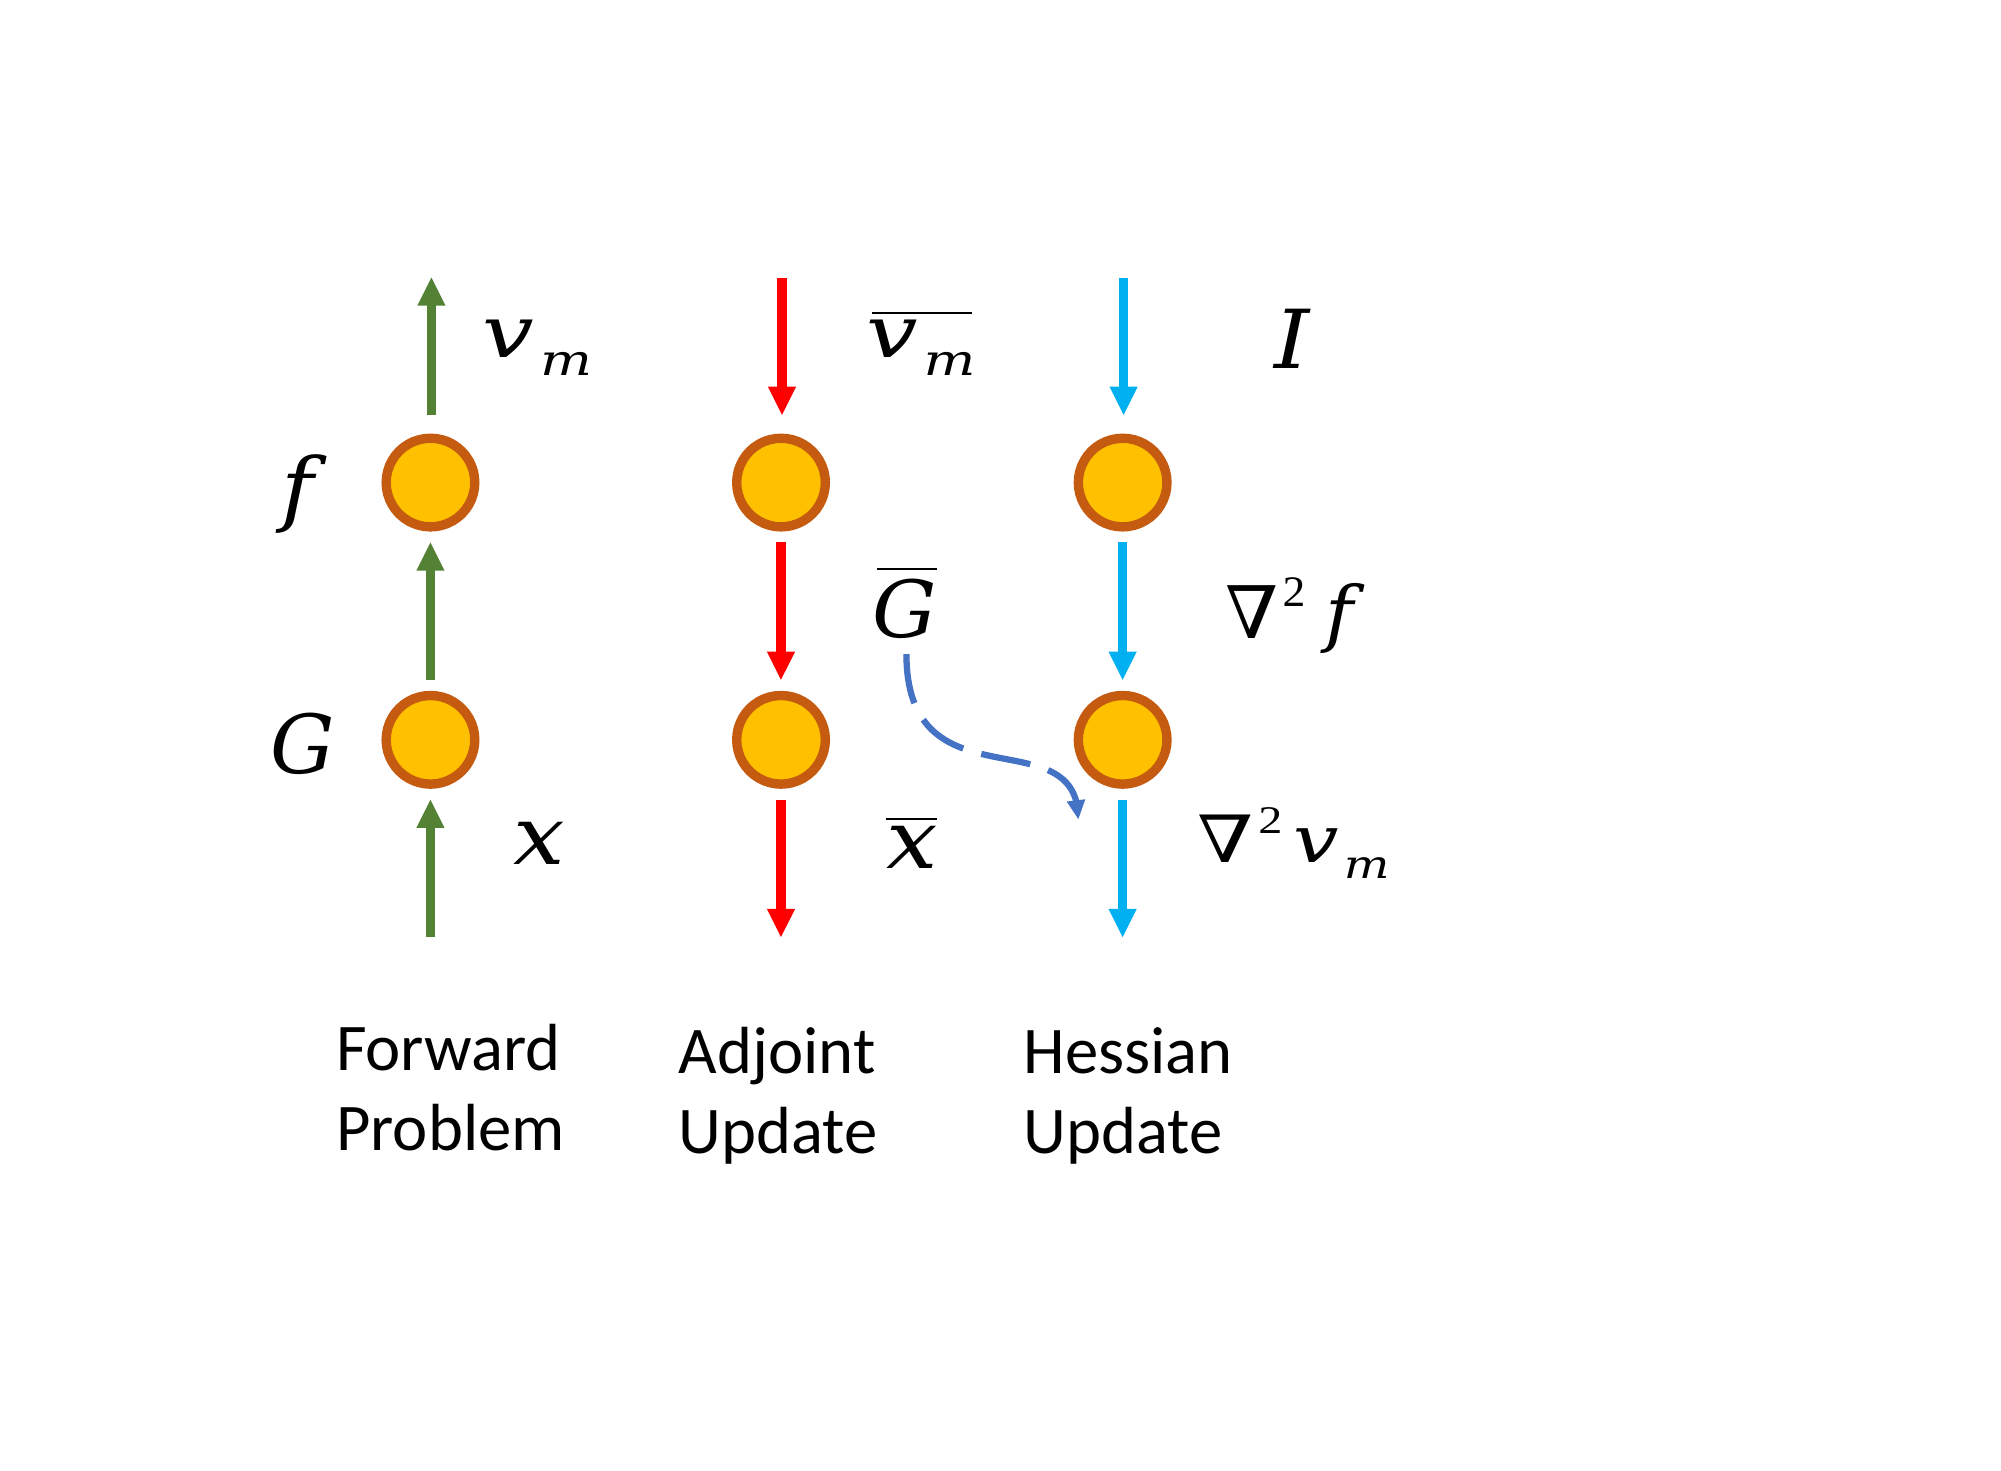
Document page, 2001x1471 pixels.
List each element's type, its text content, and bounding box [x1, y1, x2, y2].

text_box [735, 437, 827, 528]
text_box [1077, 437, 1169, 528]
text_box [385, 694, 476, 786]
text_box Hessian Update [1009, 999, 1248, 1174]
text_box Forward Problem [321, 996, 591, 1172]
text_box Adjoint Update [664, 999, 893, 1174]
text_box [385, 437, 476, 528]
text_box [909, 650, 1075, 823]
text_box [1077, 694, 1169, 786]
text_box [735, 694, 827, 786]
